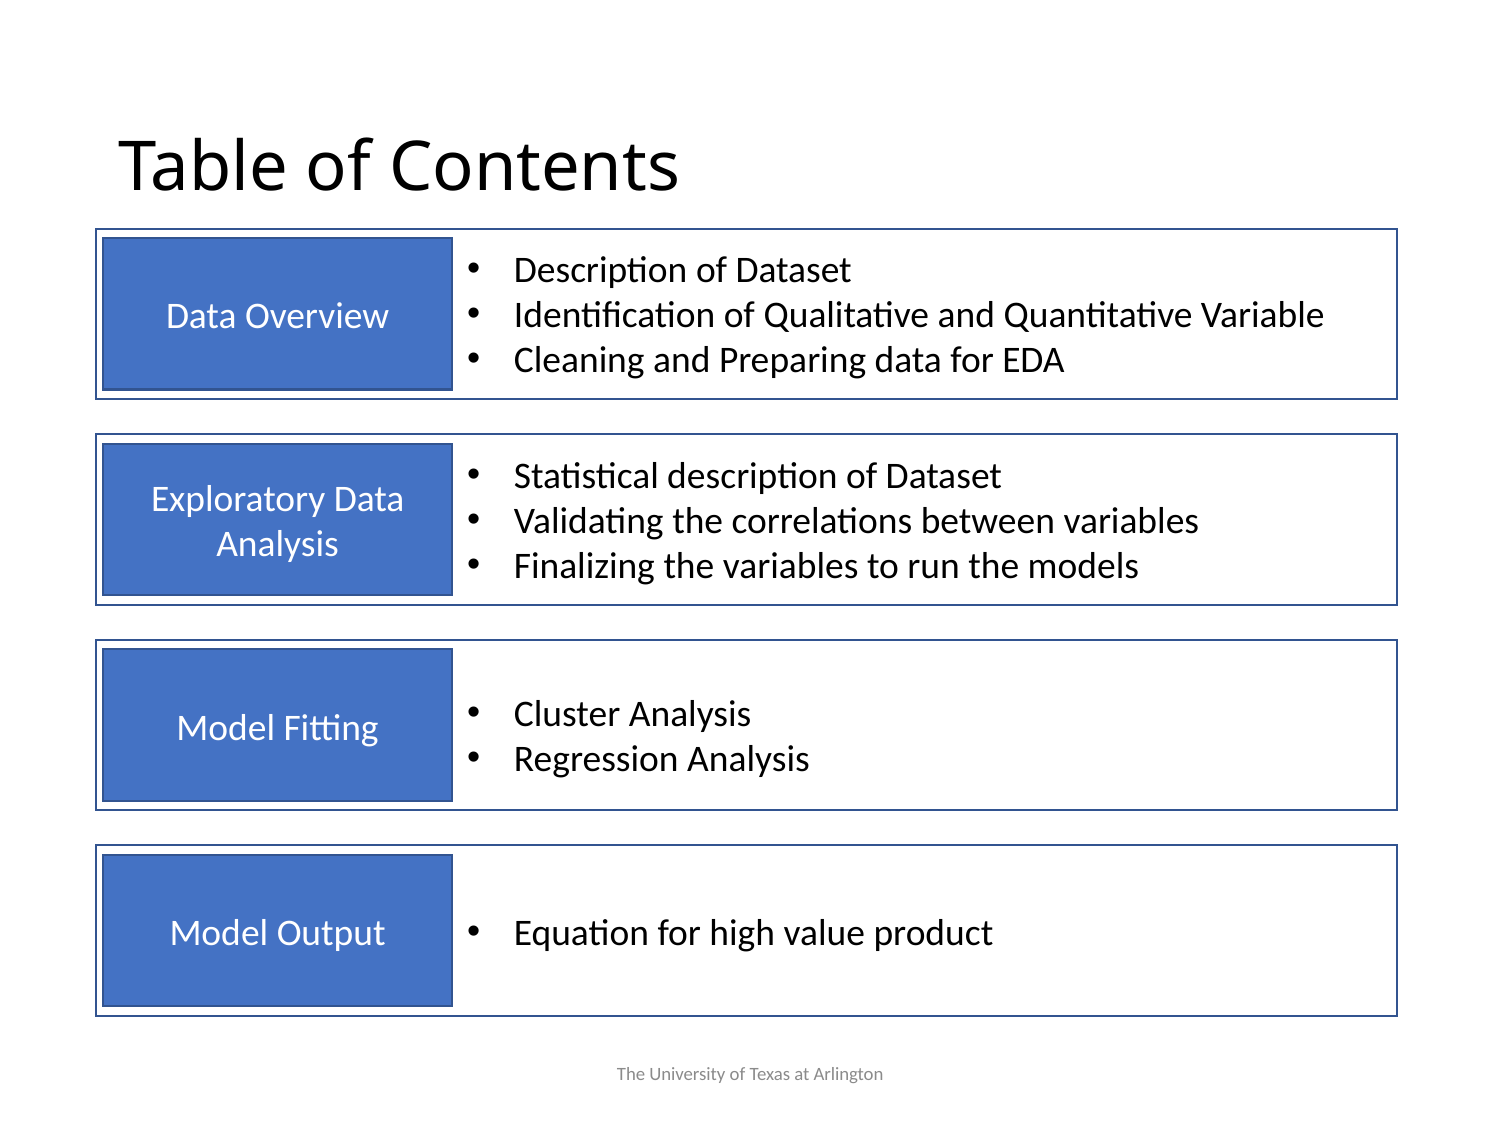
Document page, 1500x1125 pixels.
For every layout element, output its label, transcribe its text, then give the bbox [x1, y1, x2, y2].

text_box [95, 228, 1398, 400]
title Table of Contents [103, 59, 1397, 228]
text_box [95, 433, 1398, 606]
text_box [95, 844, 1398, 1017]
footer The University of Texas at Arlington [496, 1042, 1004, 1103]
text_box [95, 639, 1398, 811]
